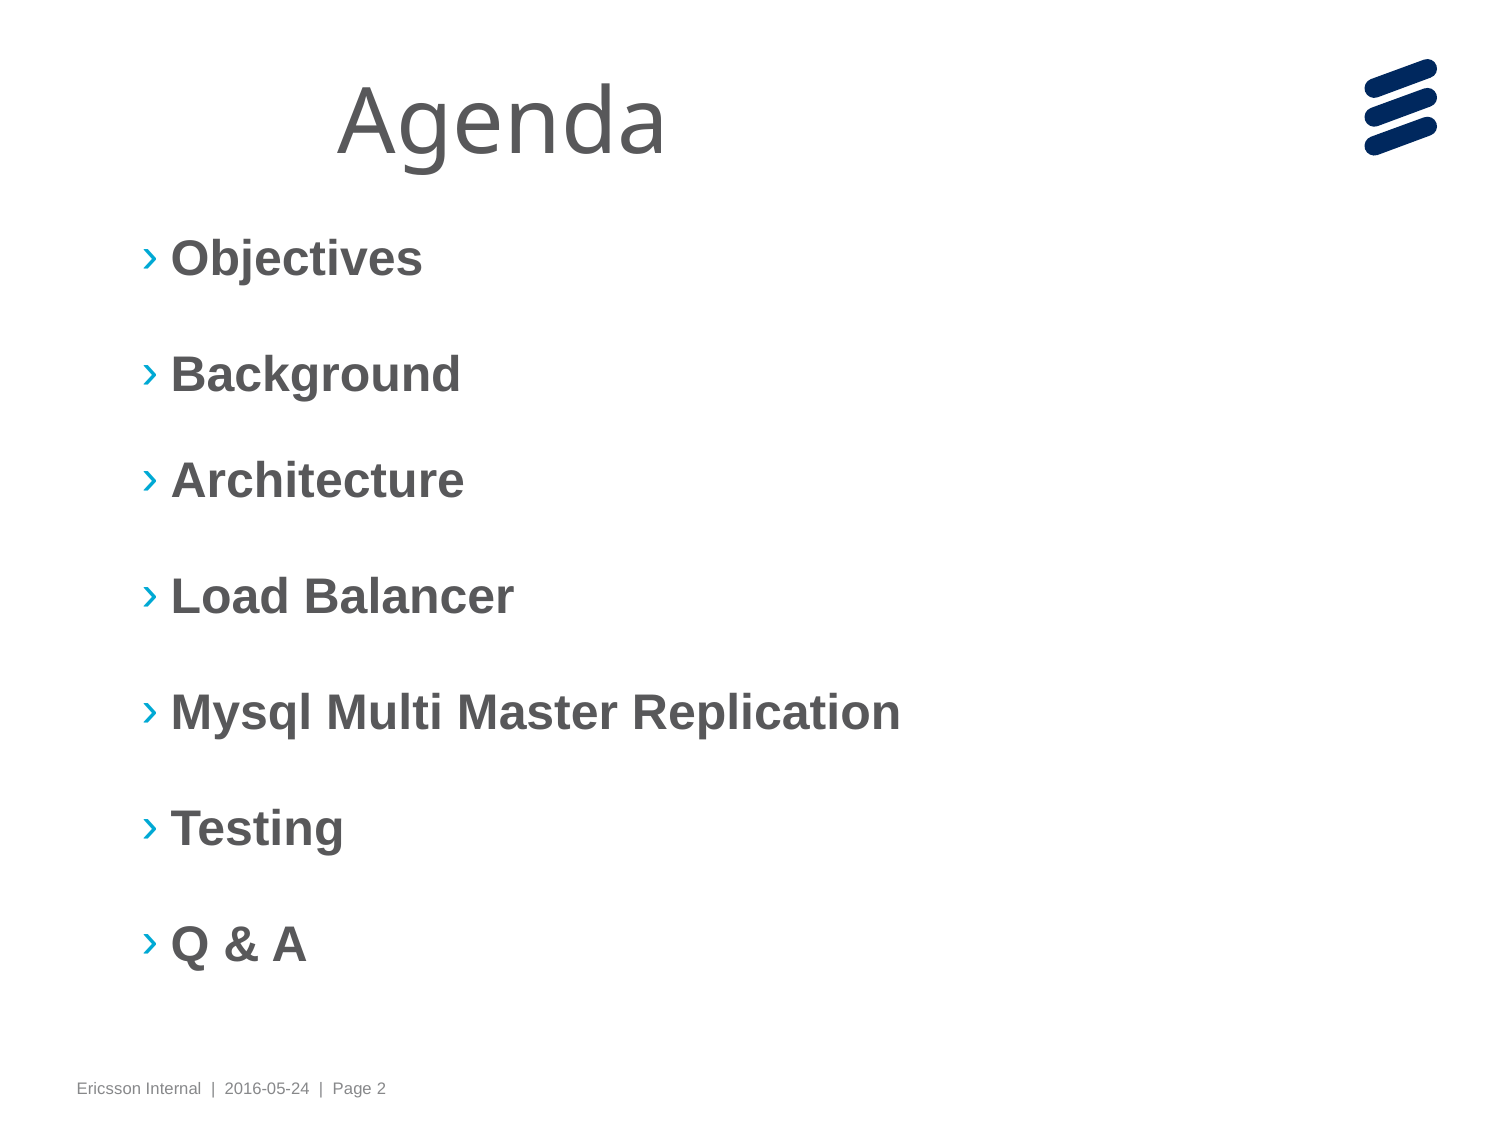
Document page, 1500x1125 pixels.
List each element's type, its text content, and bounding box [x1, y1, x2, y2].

text_box Objectives Background Architecture Load Balancer Mysql Multi Master Replication Testing Q & A [129, 237, 1263, 988]
title Agenda [64, 39, 1295, 218]
